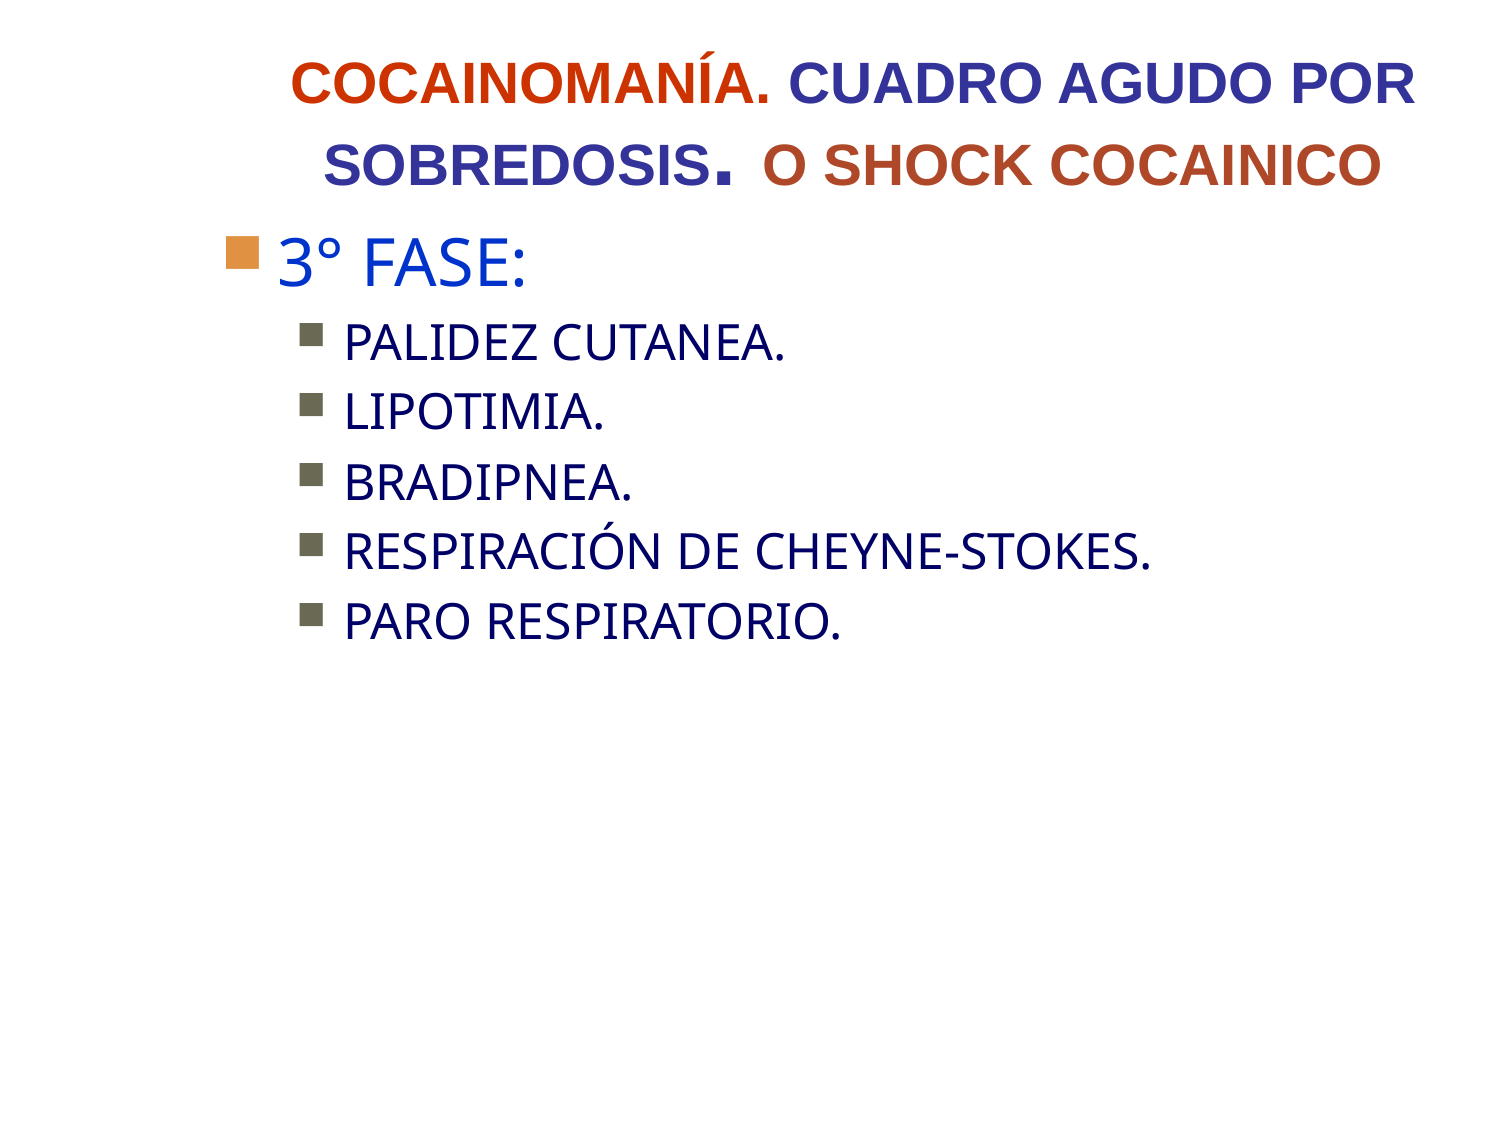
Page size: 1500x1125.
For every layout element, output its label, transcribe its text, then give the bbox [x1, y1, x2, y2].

title COCAINOMANÍA. CUADRO AGUDO POR SOBREDOSIS. O SHOCK COCAINICO [206, 62, 1500, 200]
list 3° FASE: PALIDEZ CUTANEA. LIPOTIMIA. BRADIPNEA. RESPIRACIÓN DE CHEYNE-STOKES. PARO RESPIRATORIO. [206, 212, 1482, 1088]
